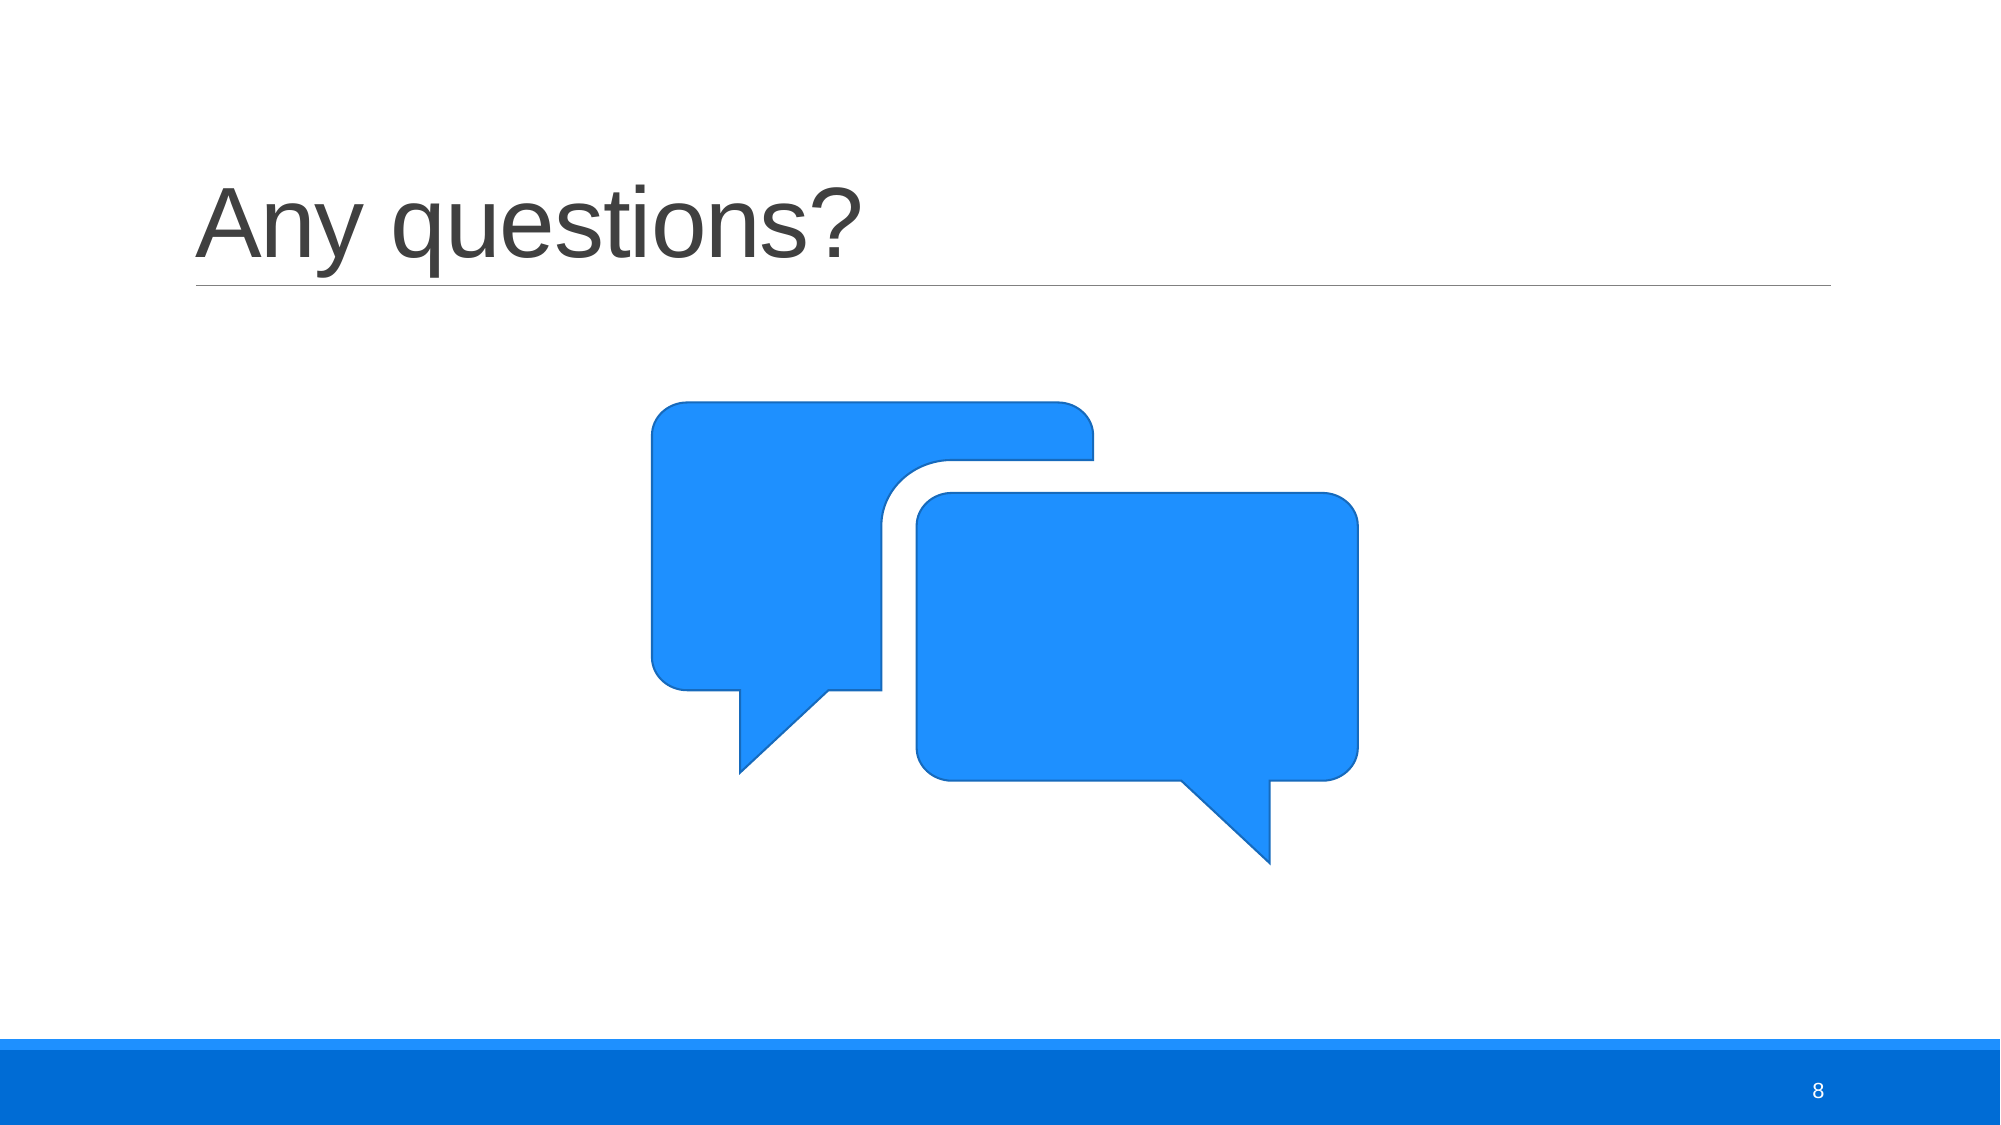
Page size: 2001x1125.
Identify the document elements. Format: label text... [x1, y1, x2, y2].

title Any questions? [180, 47, 1830, 285]
slide_number 8 [1624, 1059, 1840, 1120]
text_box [581, 238, 1429, 1028]
